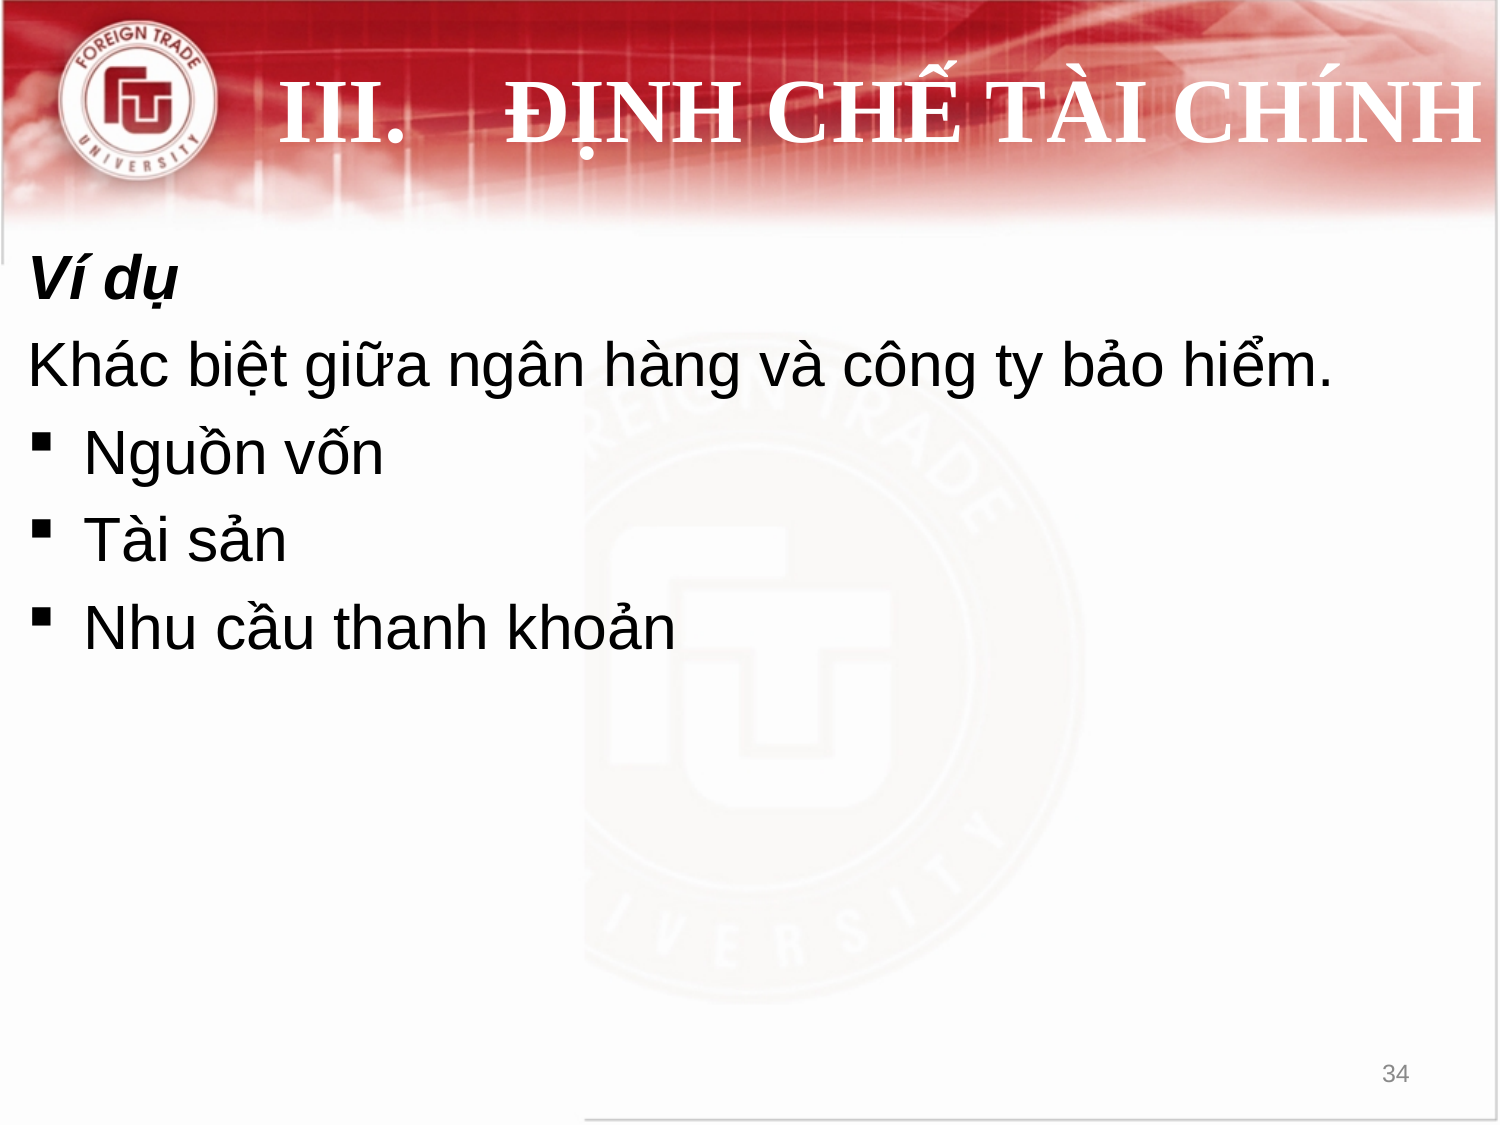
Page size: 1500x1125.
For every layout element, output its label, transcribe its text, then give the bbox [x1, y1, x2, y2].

slide_number 34 [1074, 1042, 1425, 1103]
title III. ĐỊNH CHẾ TÀI CHÍNH [262, 23, 1500, 188]
picture [0, 0, 1500, 1125]
list Ví dụ Khác biệt giữa ngân hàng và công ty bảo hiểm. Nguồn vốn Tài sản Nhu cầu thanh khoản [12, 229, 1500, 1001]
